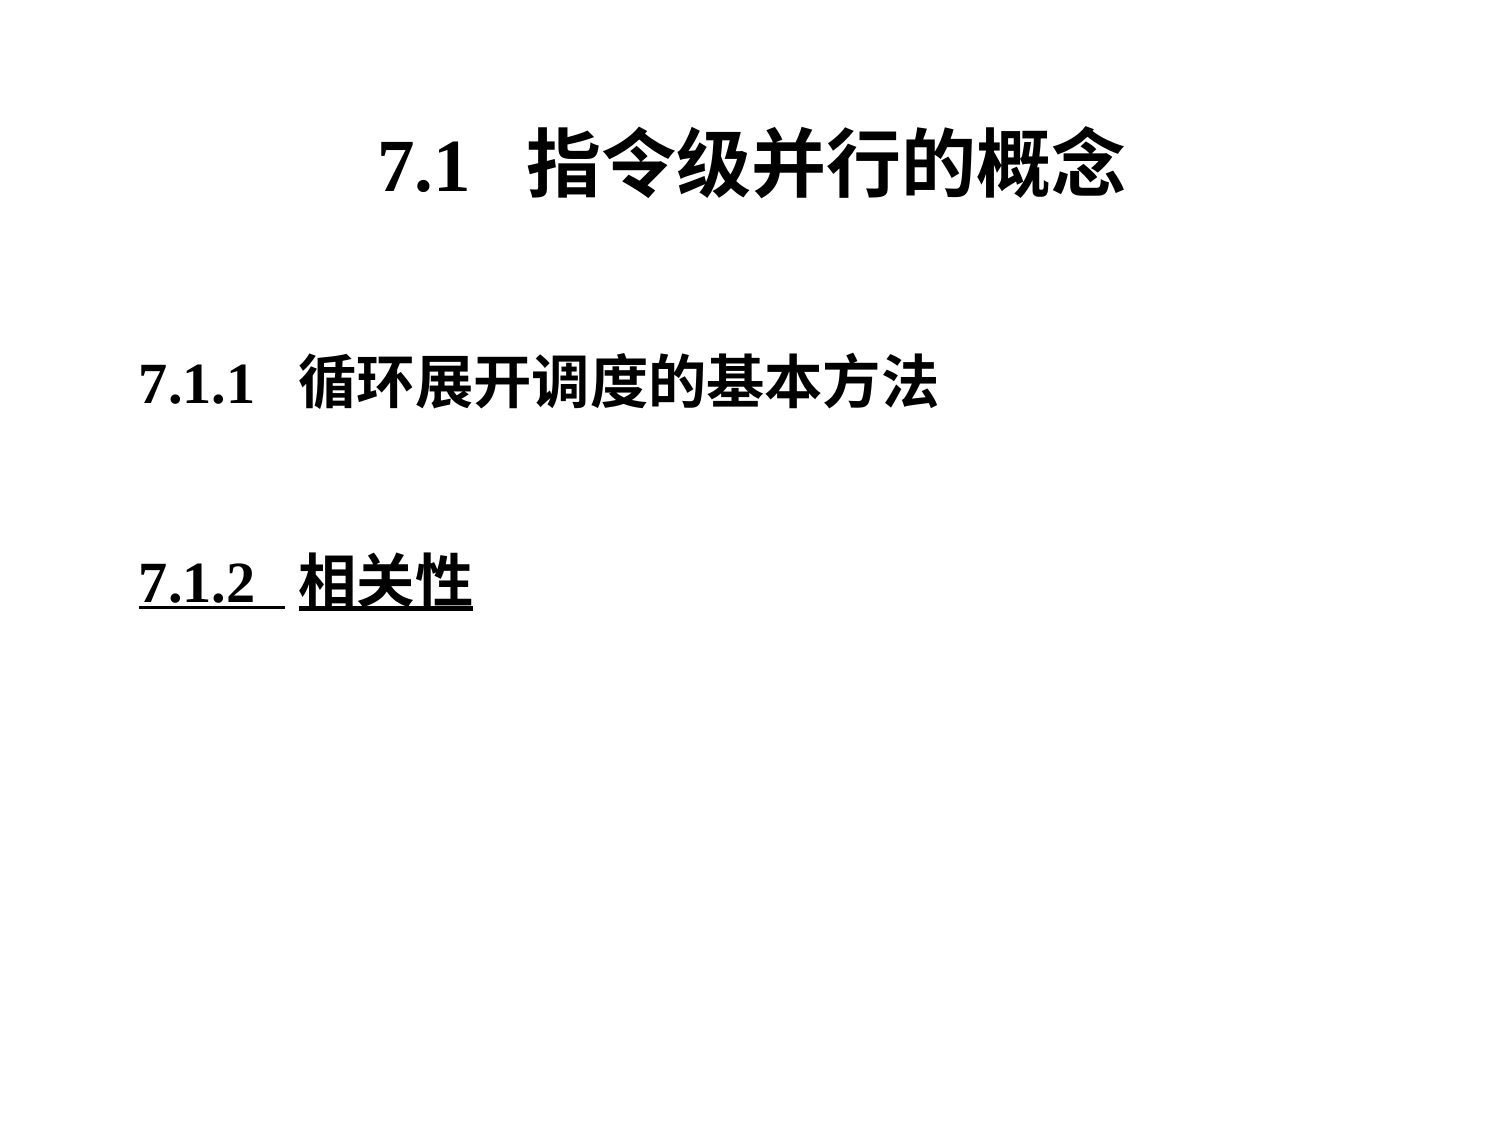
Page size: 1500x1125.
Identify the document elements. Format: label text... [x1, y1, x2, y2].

title 7.1 指令级并行的概念 [76, 67, 1427, 256]
list 7.1.1 循环展开调度的基本方法 7.1.2 相关性 [123, 338, 1283, 882]
